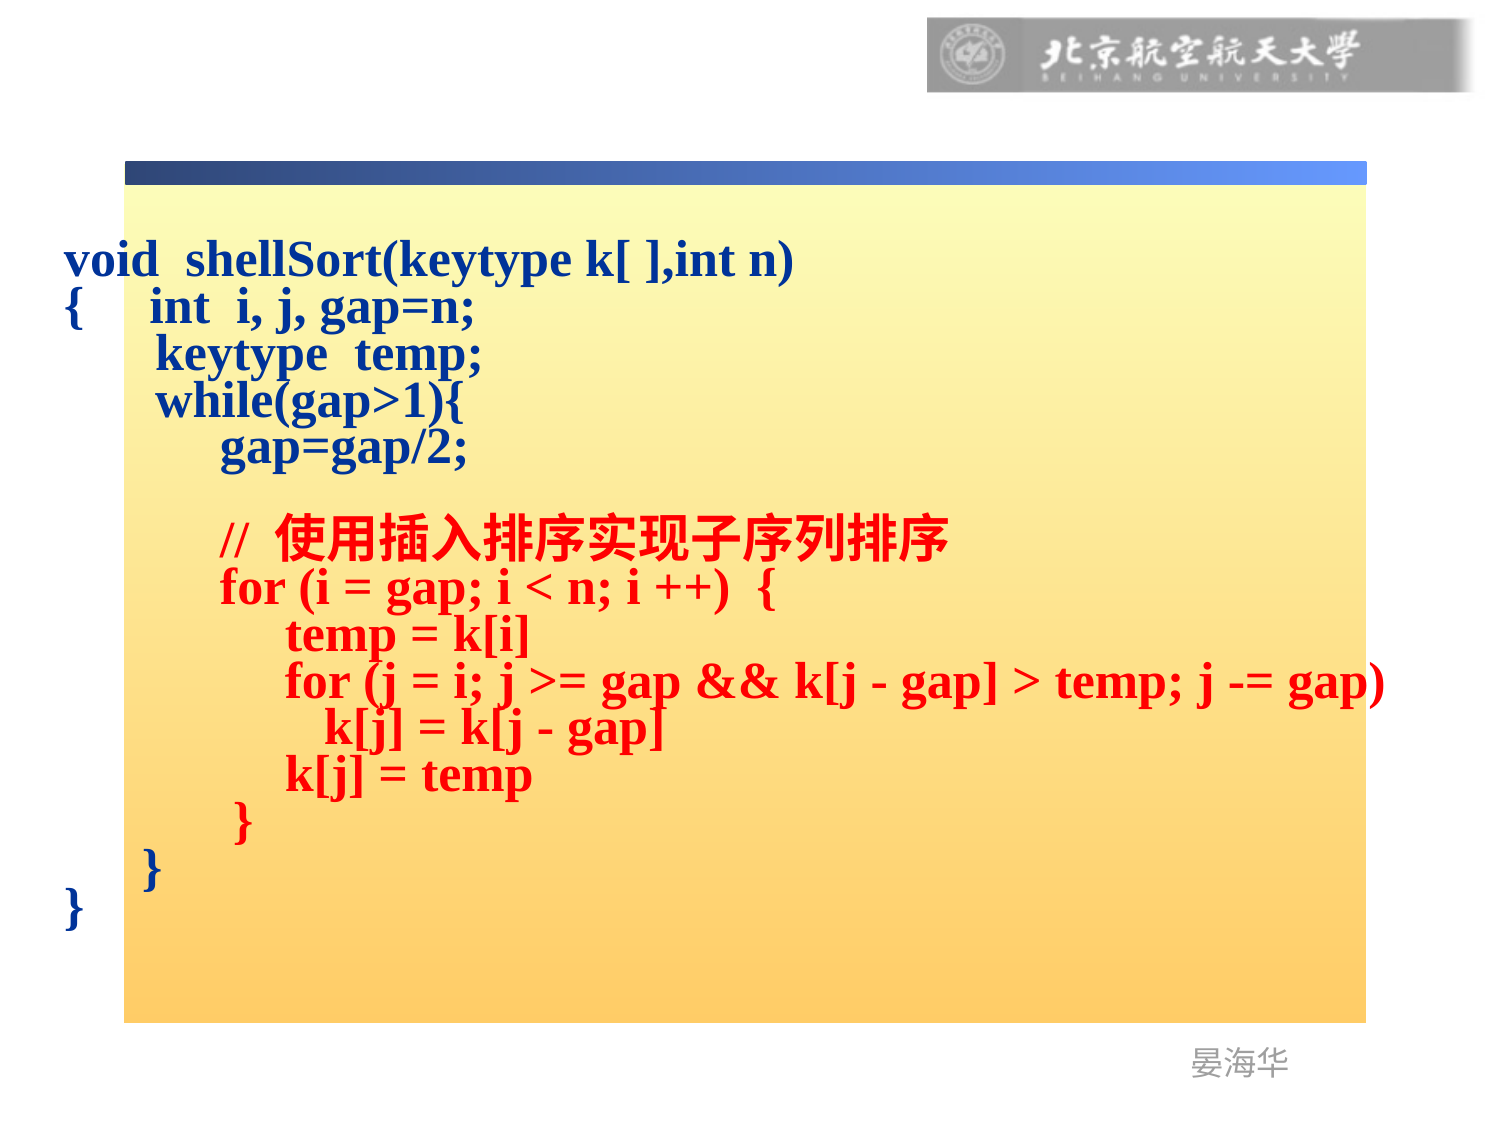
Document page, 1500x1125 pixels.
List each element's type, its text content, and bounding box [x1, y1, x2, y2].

picture [927, 0, 1500, 102]
text_box void shellSort(keytype k[ ],int n) { int i, j, gap=n; keytype temp; while(gap>1){ gap=gap/2; // 使用插入排序实现子序列排序 for (i = gap; i < n; i ++) { temp = k[i] for (j = i; j >= gap && k[j - gap] > temp; j -= gap) k[j] = k[j - gap] k[j] = temp } } } [49, 231, 1455, 940]
